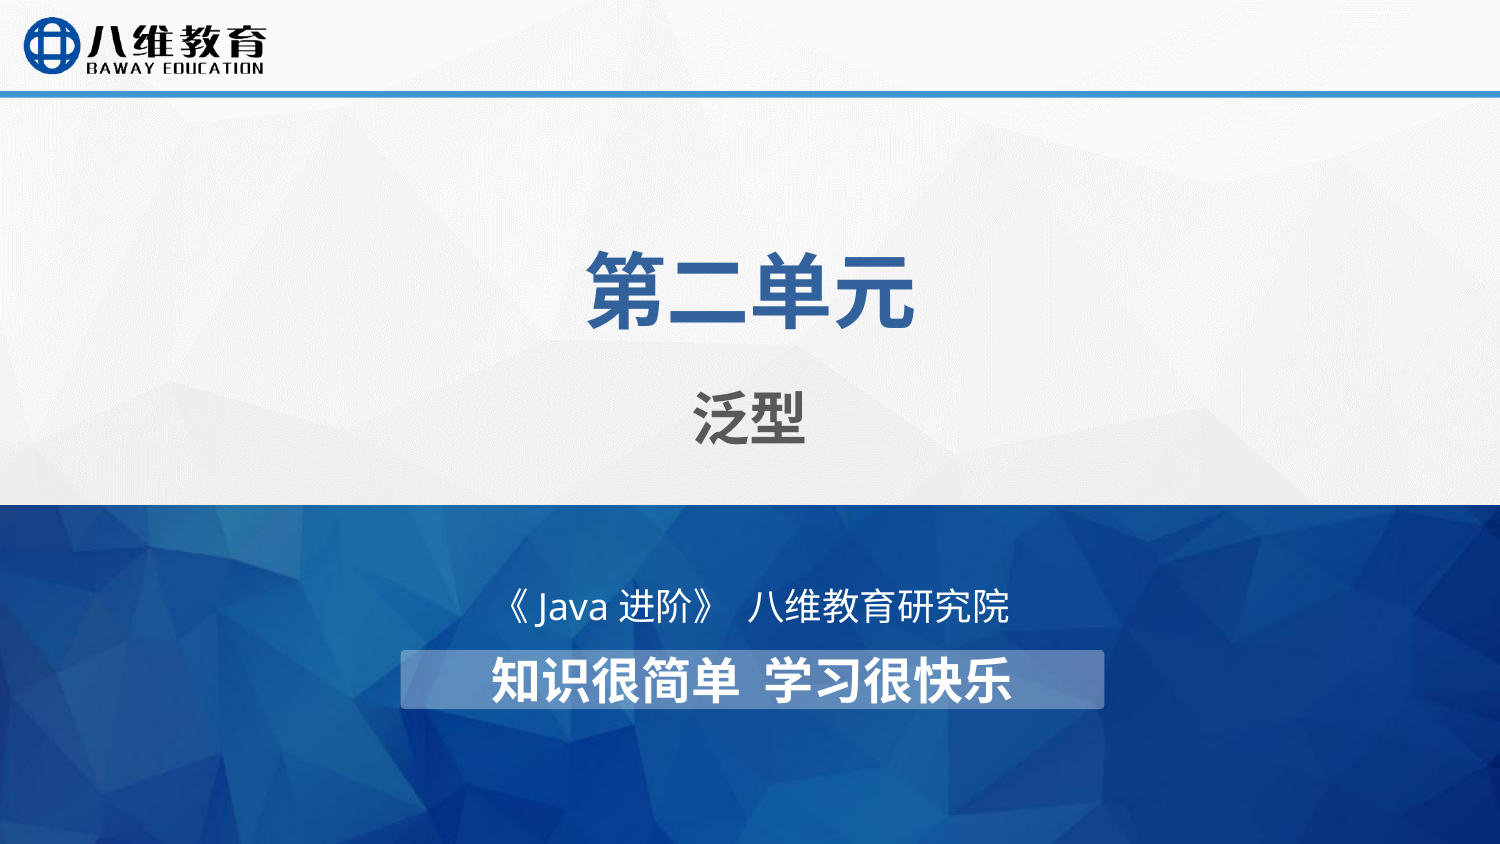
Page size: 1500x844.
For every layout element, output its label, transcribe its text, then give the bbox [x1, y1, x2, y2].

title 第二单元 [112, 205, 1388, 374]
picture [0, 98, 1500, 844]
subtitle 泛型 [112, 374, 1388, 473]
subtitle 泛型方法与泛型规则 [400, 649, 1105, 710]
picture [0, 0, 1500, 91]
